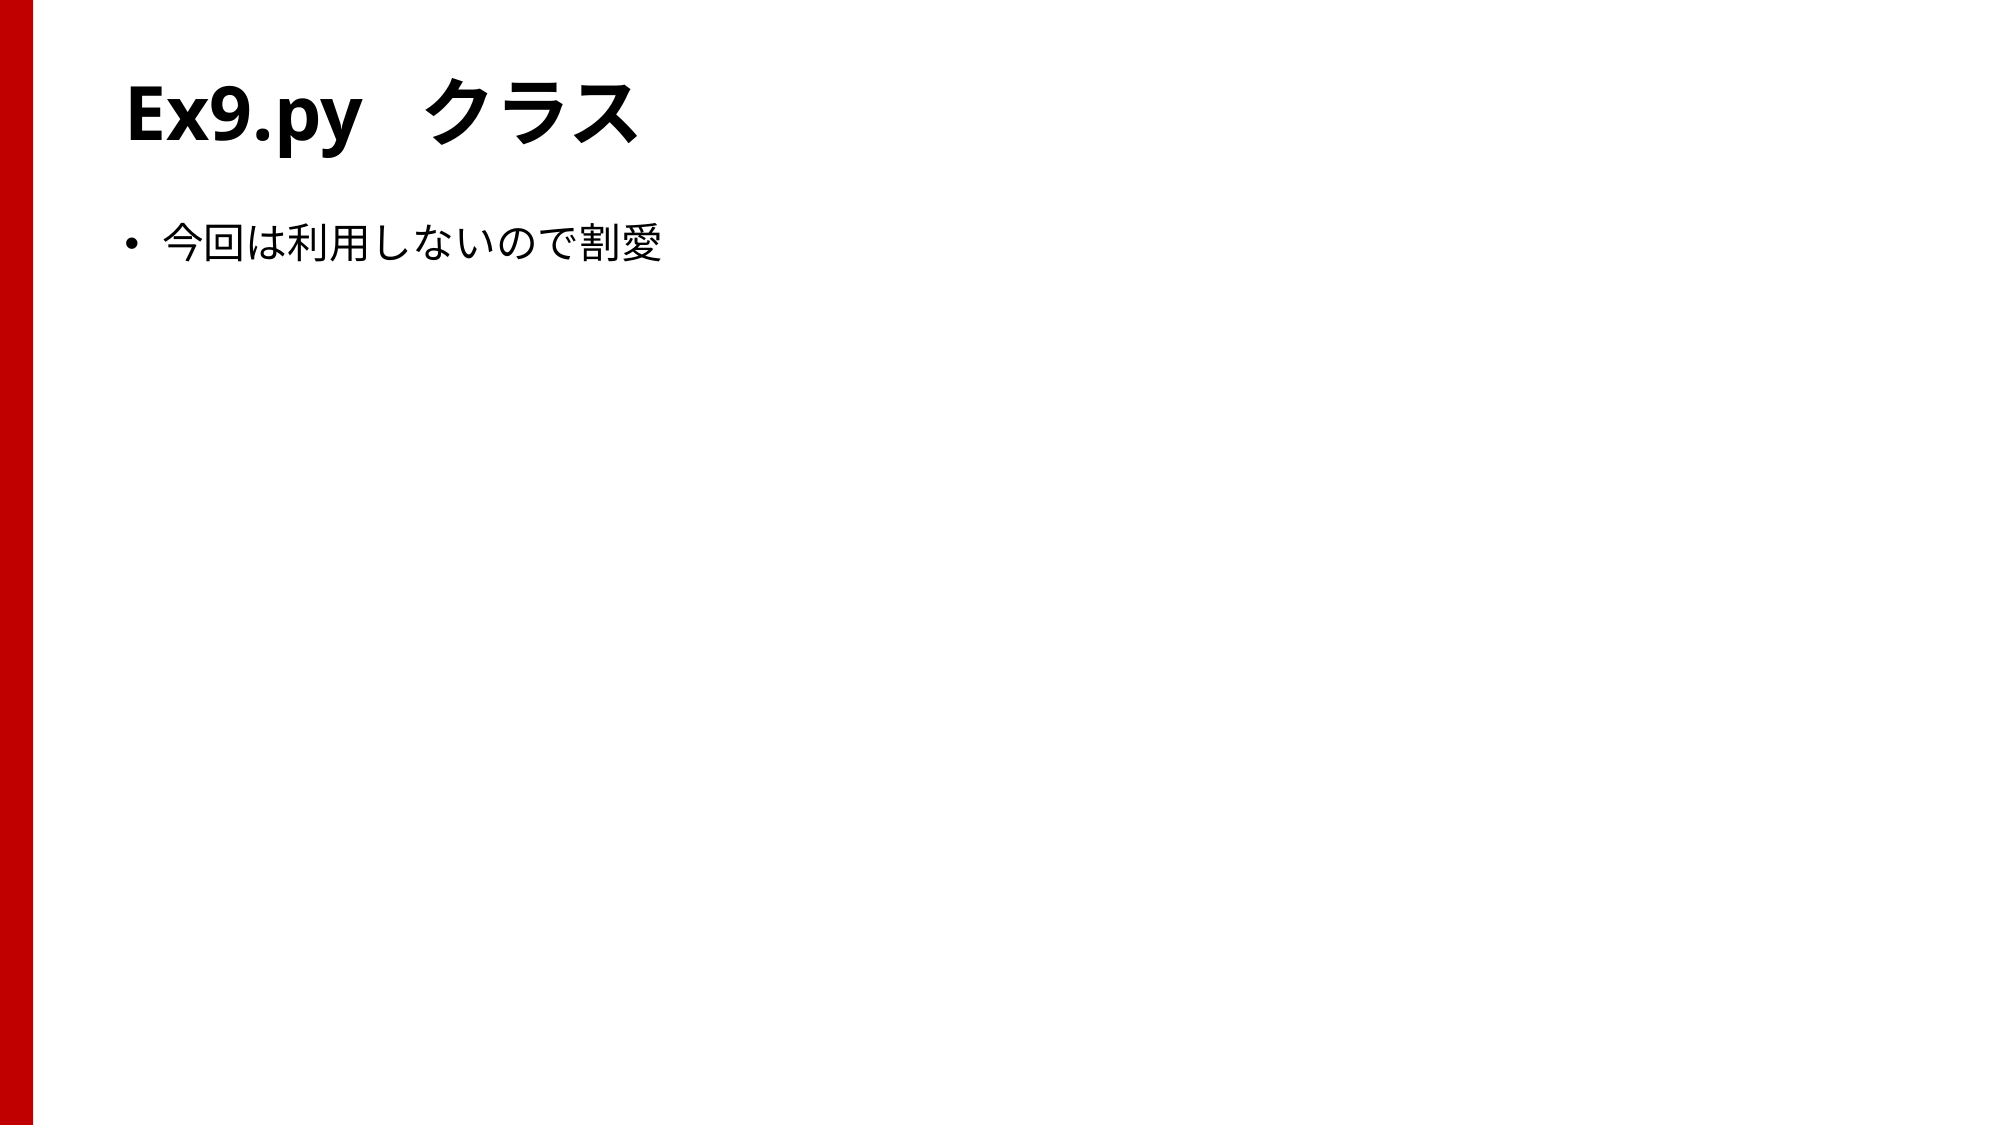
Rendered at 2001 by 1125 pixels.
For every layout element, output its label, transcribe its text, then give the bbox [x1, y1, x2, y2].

list 今回は利用しないので割愛 [109, 215, 984, 1085]
title Ex9.py クラス [109, 56, 1058, 177]
